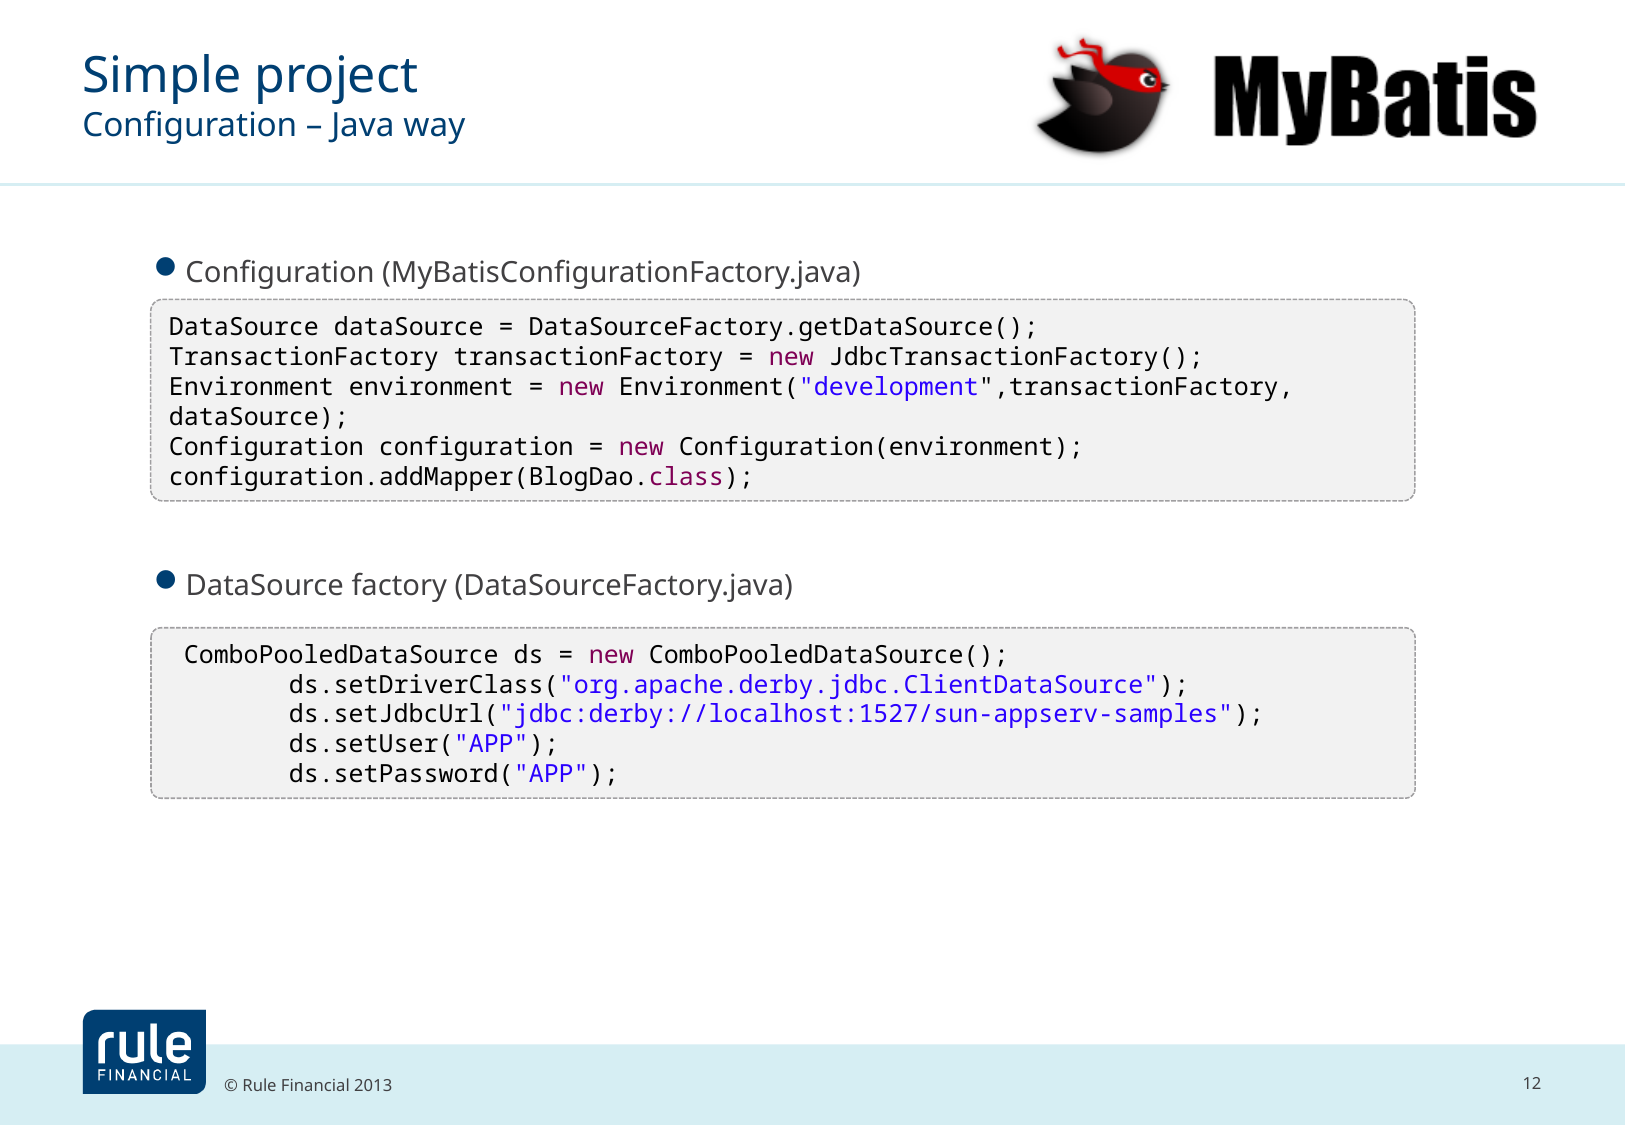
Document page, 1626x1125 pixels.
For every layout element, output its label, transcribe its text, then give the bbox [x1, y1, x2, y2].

picture [1024, 27, 1573, 166]
text_box DataSource factory (DataSourceFactory.java) [153, 544, 1616, 616]
text_box ComboPooledDataSource ds = new ComboPooledDataSource(); ds.setDriverClass("org.apache.derby.jdbc.ClientDataSource"); ds.setJdbcUrl("jdbc:derby://localhost:1527/sun-appserv-samples"); ds.setUser("APP"); ds.setPassword("APP"); [148, 625, 1418, 801]
picture [82, 1009, 236, 1094]
text_box DataSource dataSource = DataSourceFactory.getDataSource(); TransactionFactory transactionFactory = new JdbcTransactionFactory(); Environment environment = new Environment("development",transactionFactory, dataSource); Configuration configuration = new Configuration(environment); configuration.addMapper(BlogDao.class); [148, 301, 1417, 504]
title Simple project Configuration – Java way [82, 42, 1545, 177]
list Configuration (MyBatisConfigurationFactory.java) [153, 231, 1616, 303]
